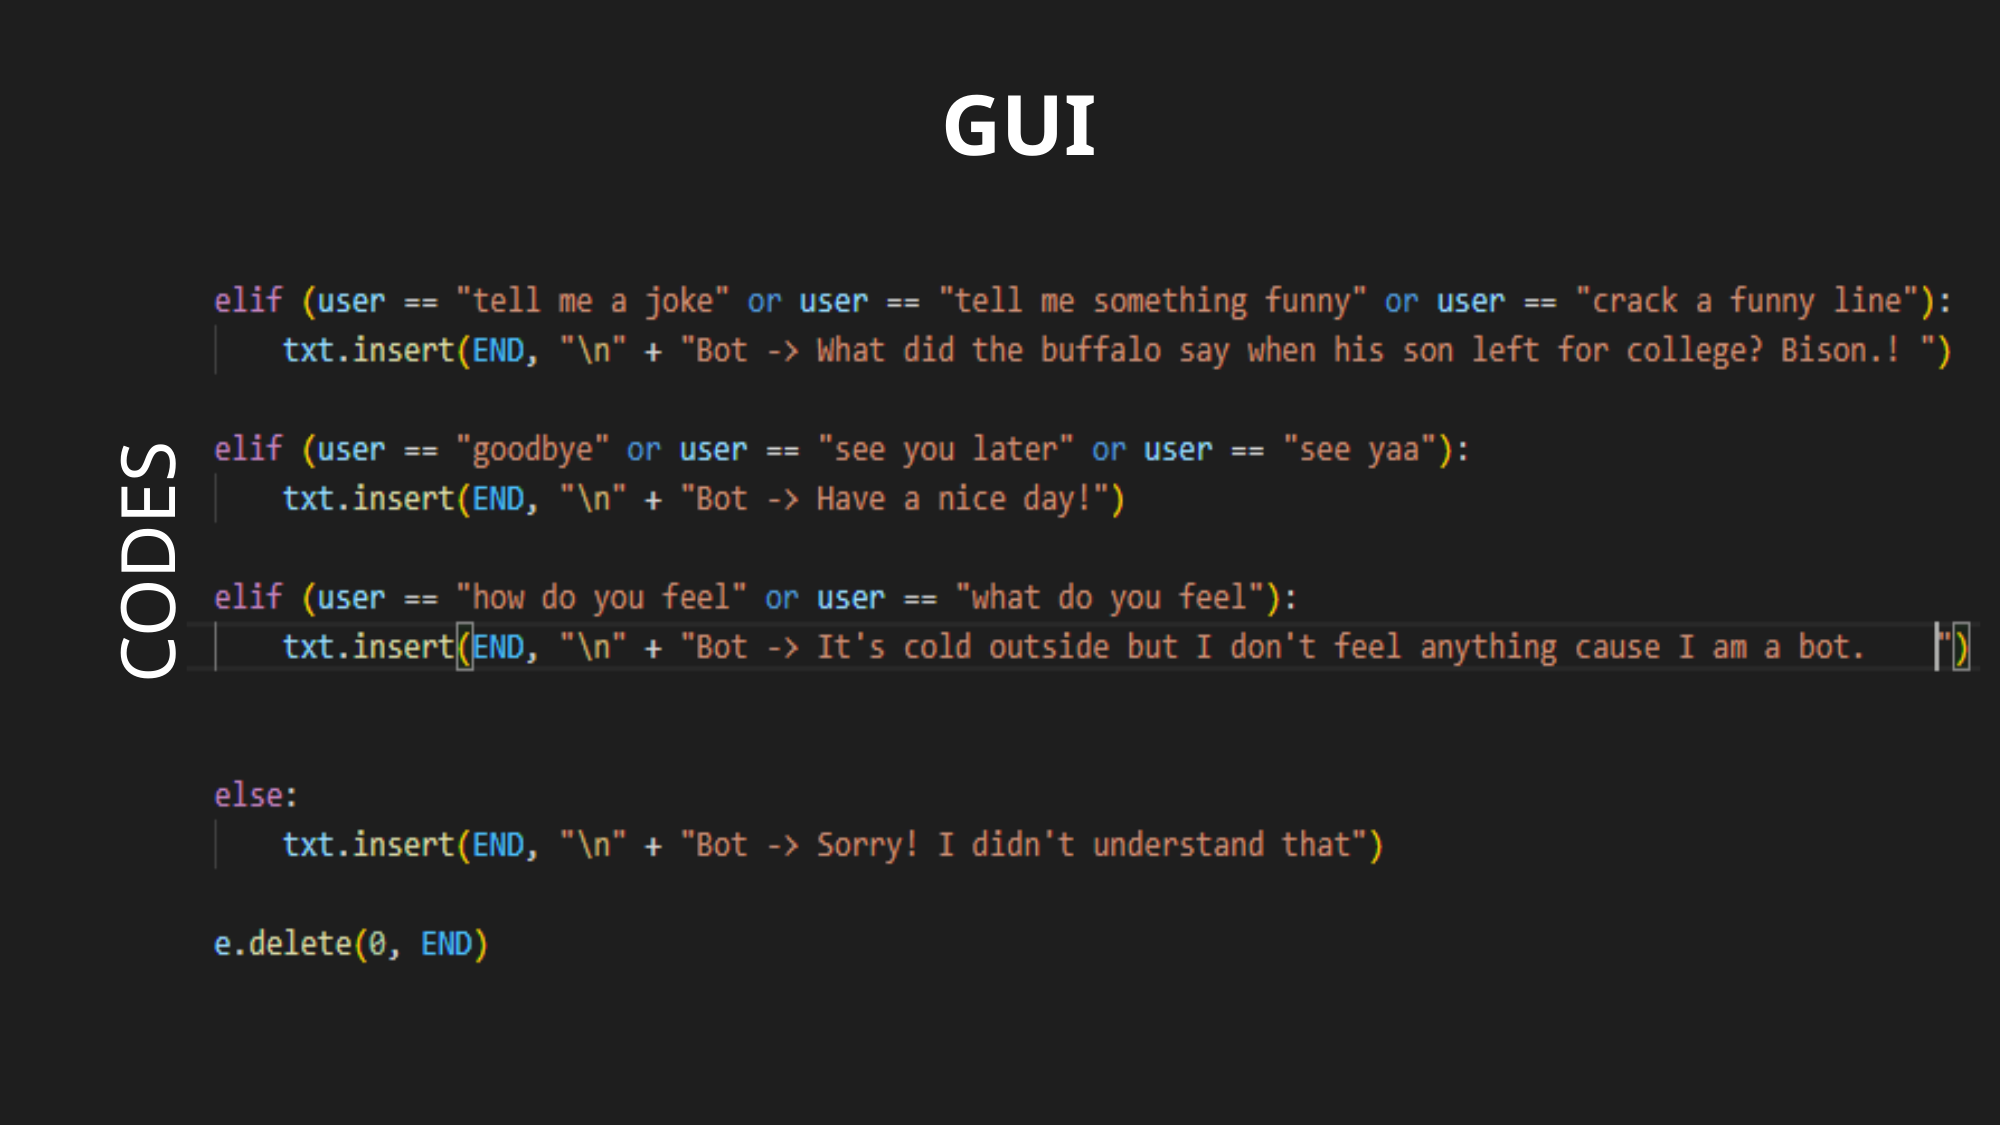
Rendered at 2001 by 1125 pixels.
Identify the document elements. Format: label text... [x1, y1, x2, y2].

picture [186, 245, 1981, 979]
title GUI [432, 65, 1606, 192]
text_box CODES [0, 0, 292, 1125]
